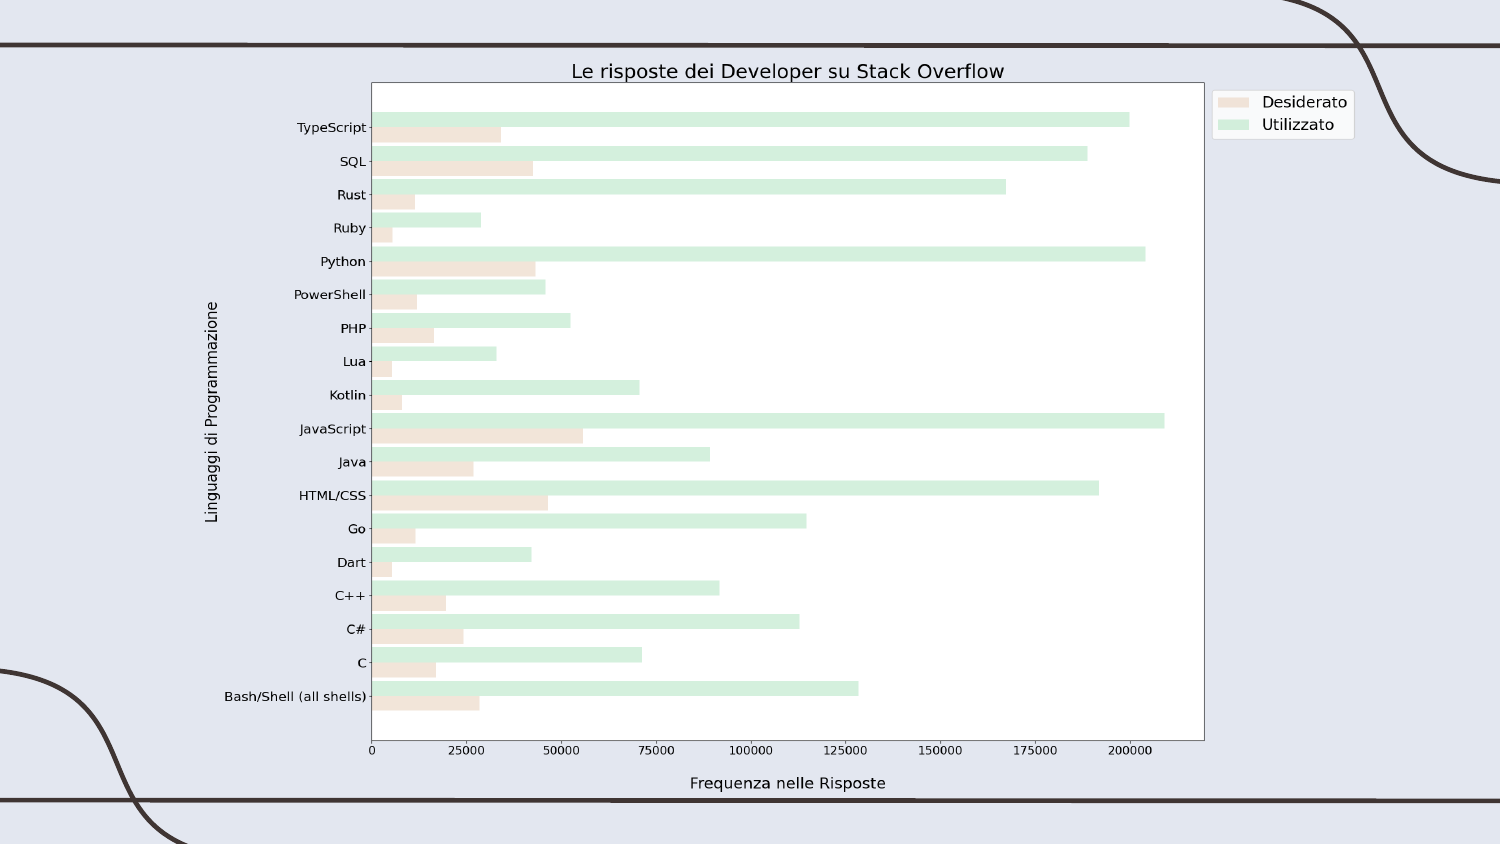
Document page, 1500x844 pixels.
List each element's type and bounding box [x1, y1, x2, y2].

picture [199, 58, 1359, 798]
